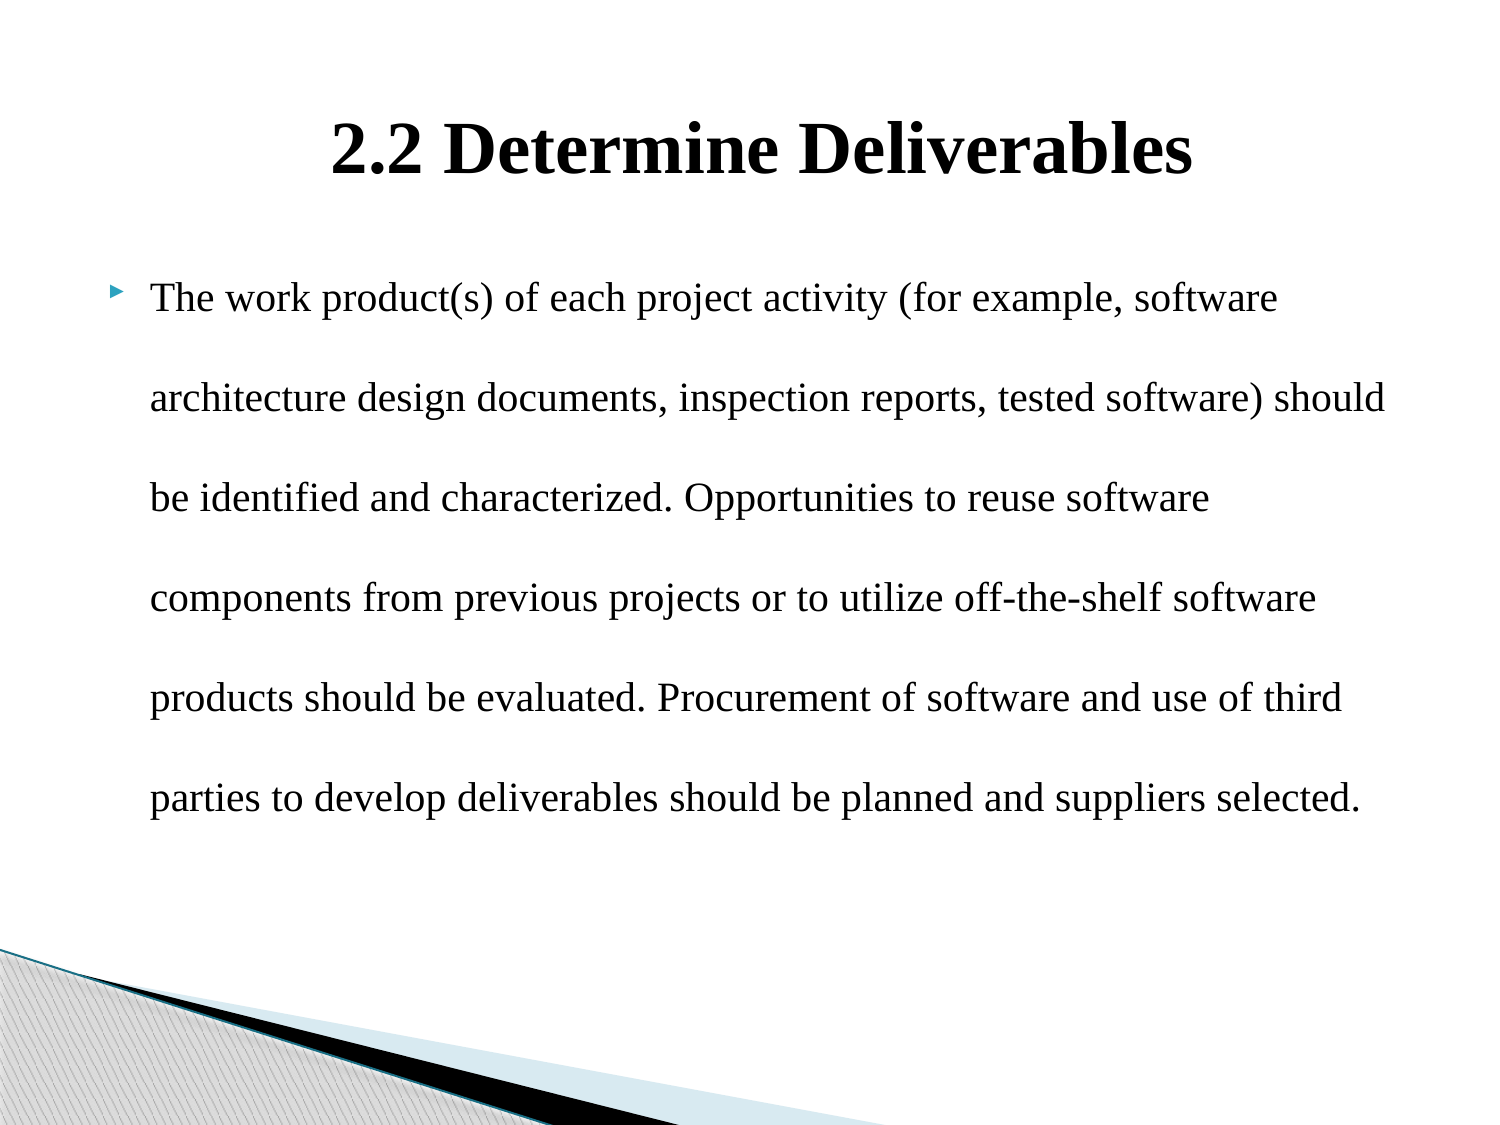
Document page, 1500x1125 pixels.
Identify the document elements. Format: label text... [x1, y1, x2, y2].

list The work product(s) of each project activity (for example, software architecture design documents, inspection reports, tested software) should be identified and characterized. Opportunities to reuse software components from previous projects or to utilize off-the-shelf software products should be evaluated. Procurement of software and use of third parties to develop deliverables should be planned and suppliers selected. [75, 212, 1425, 1013]
title 2.2 Determine Deliverables [87, 50, 1438, 238]
